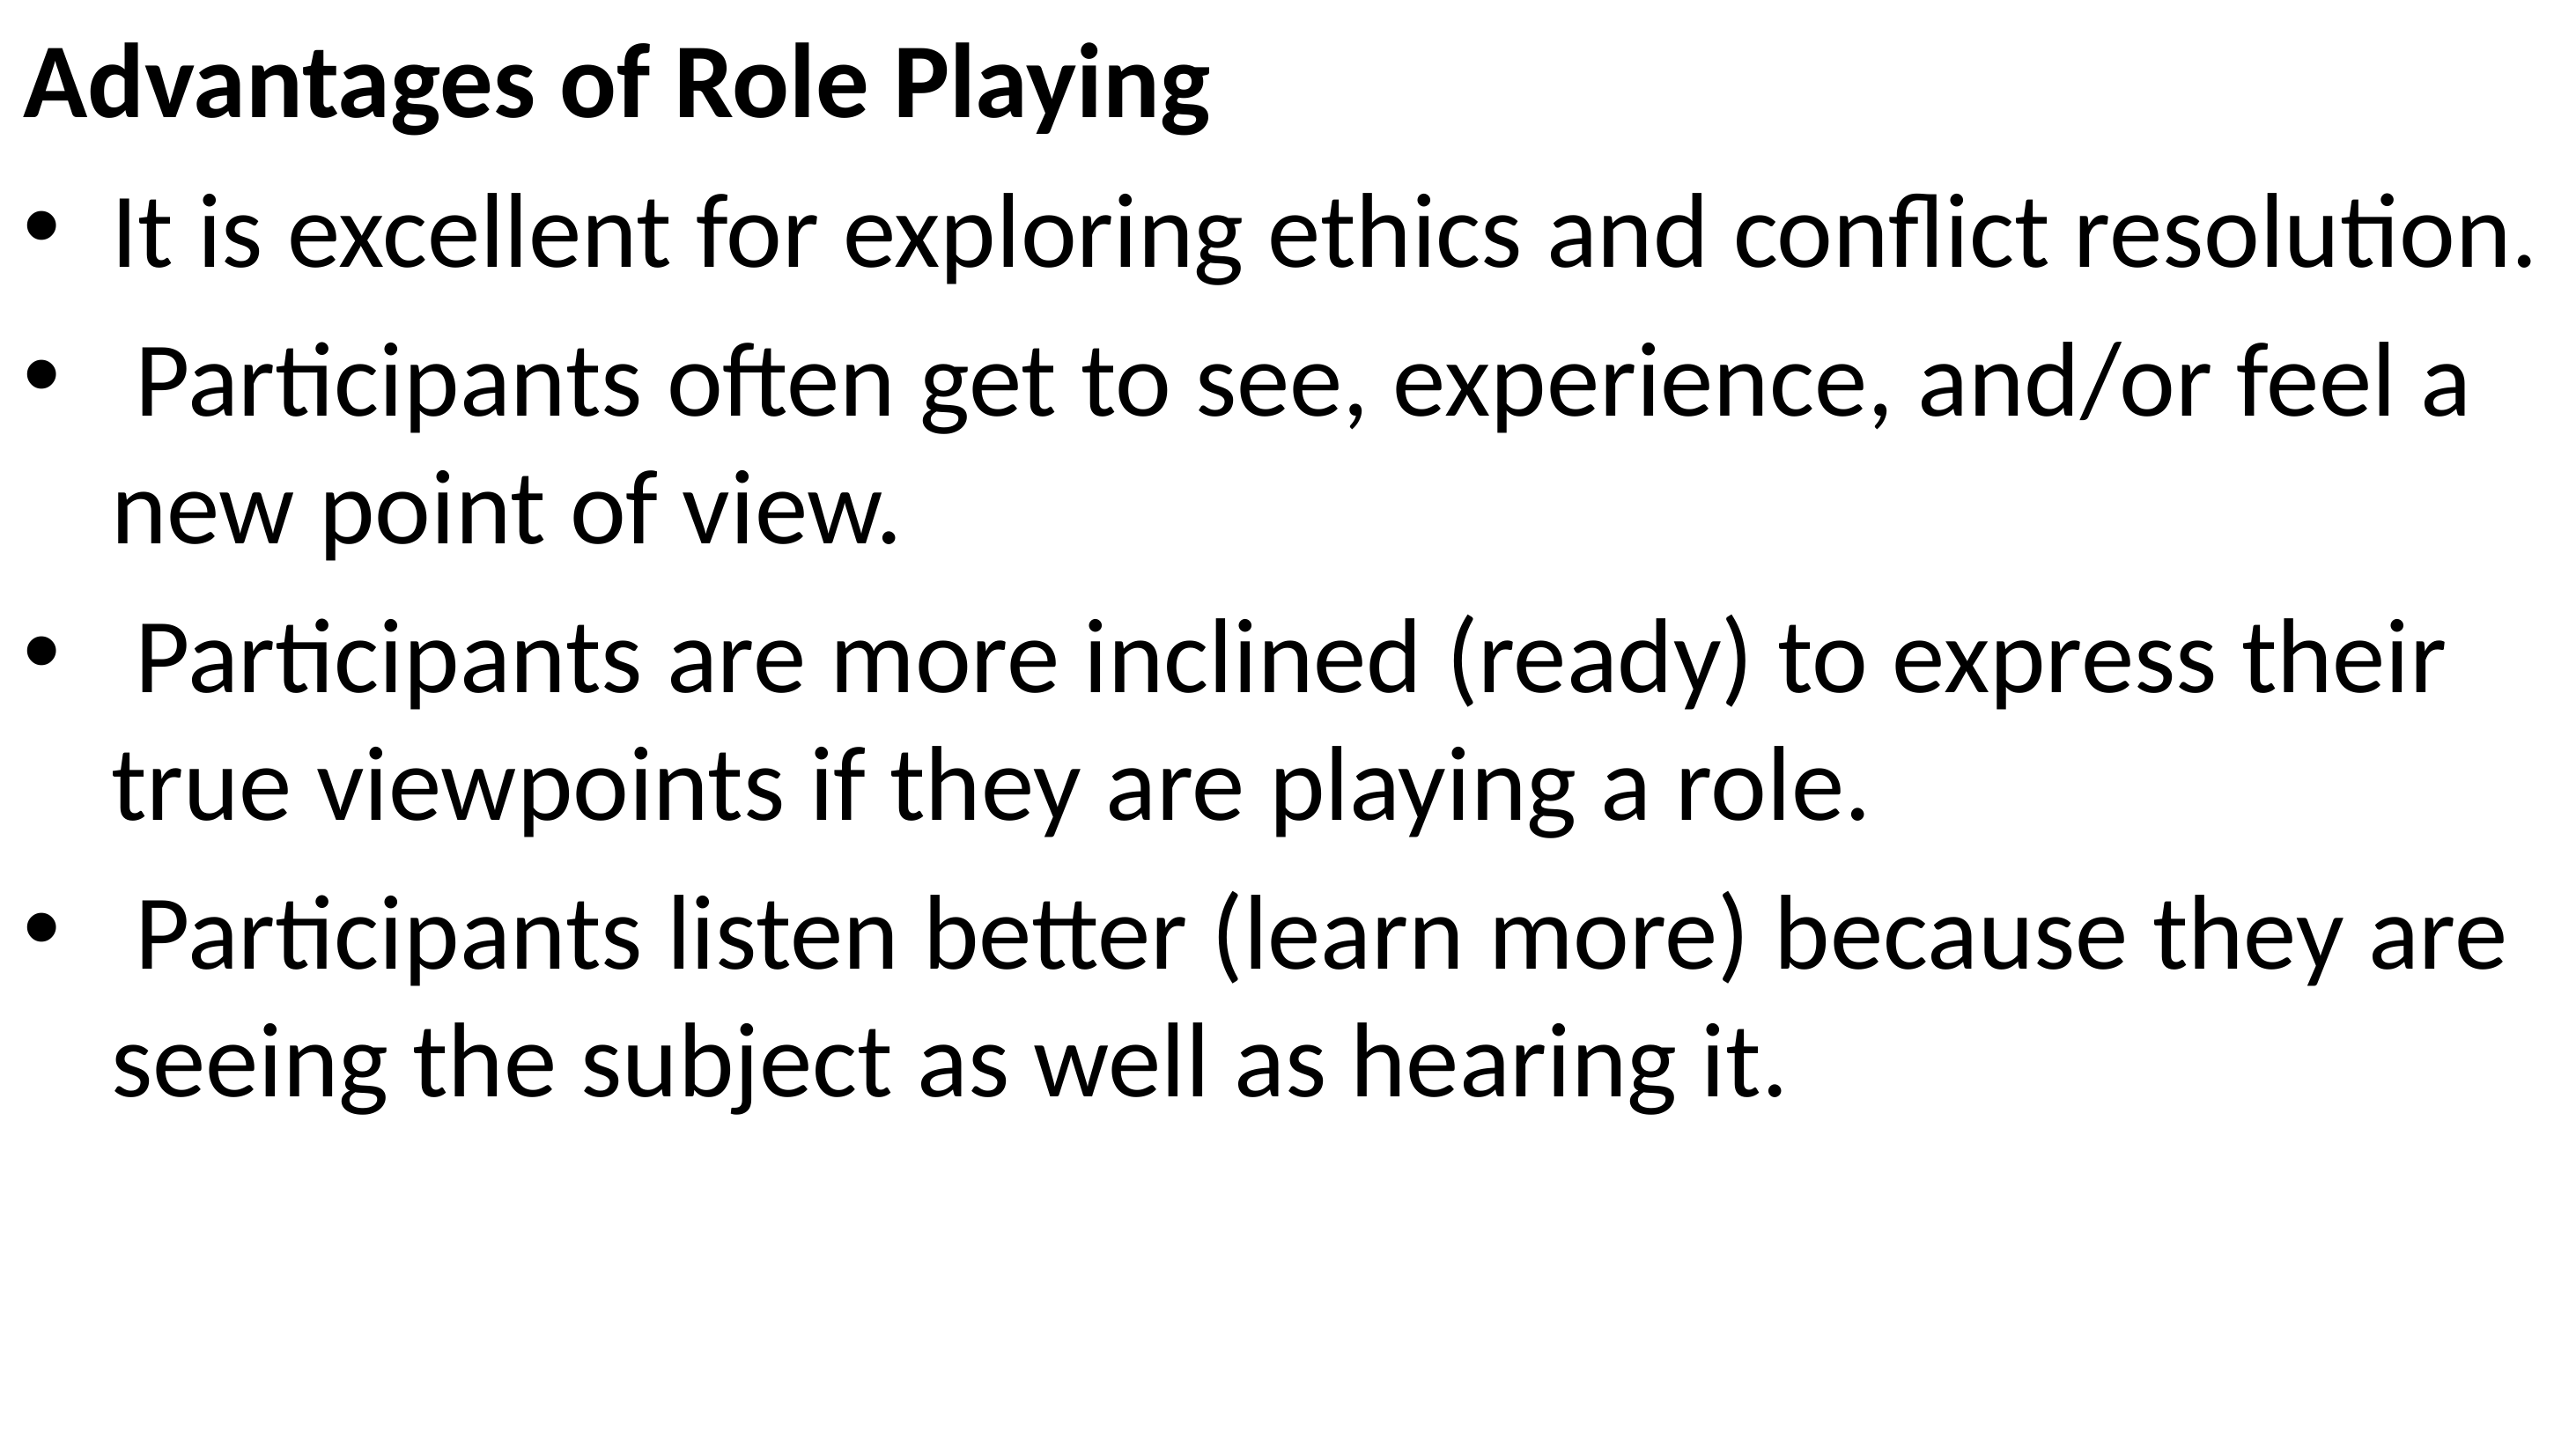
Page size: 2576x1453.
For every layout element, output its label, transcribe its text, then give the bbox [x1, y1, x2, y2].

list Advantages of Role Playing It is excellent for exploring ethics and conflict resolution. Participants often get to see, experience, and/or feel a new point of view. Participants are more inclined (ready) to express their true viewpoints if they are playing a role. Participants listen better (learn more) because they are seeing the subject as well as hearing it. [0, 0, 2576, 1453]
